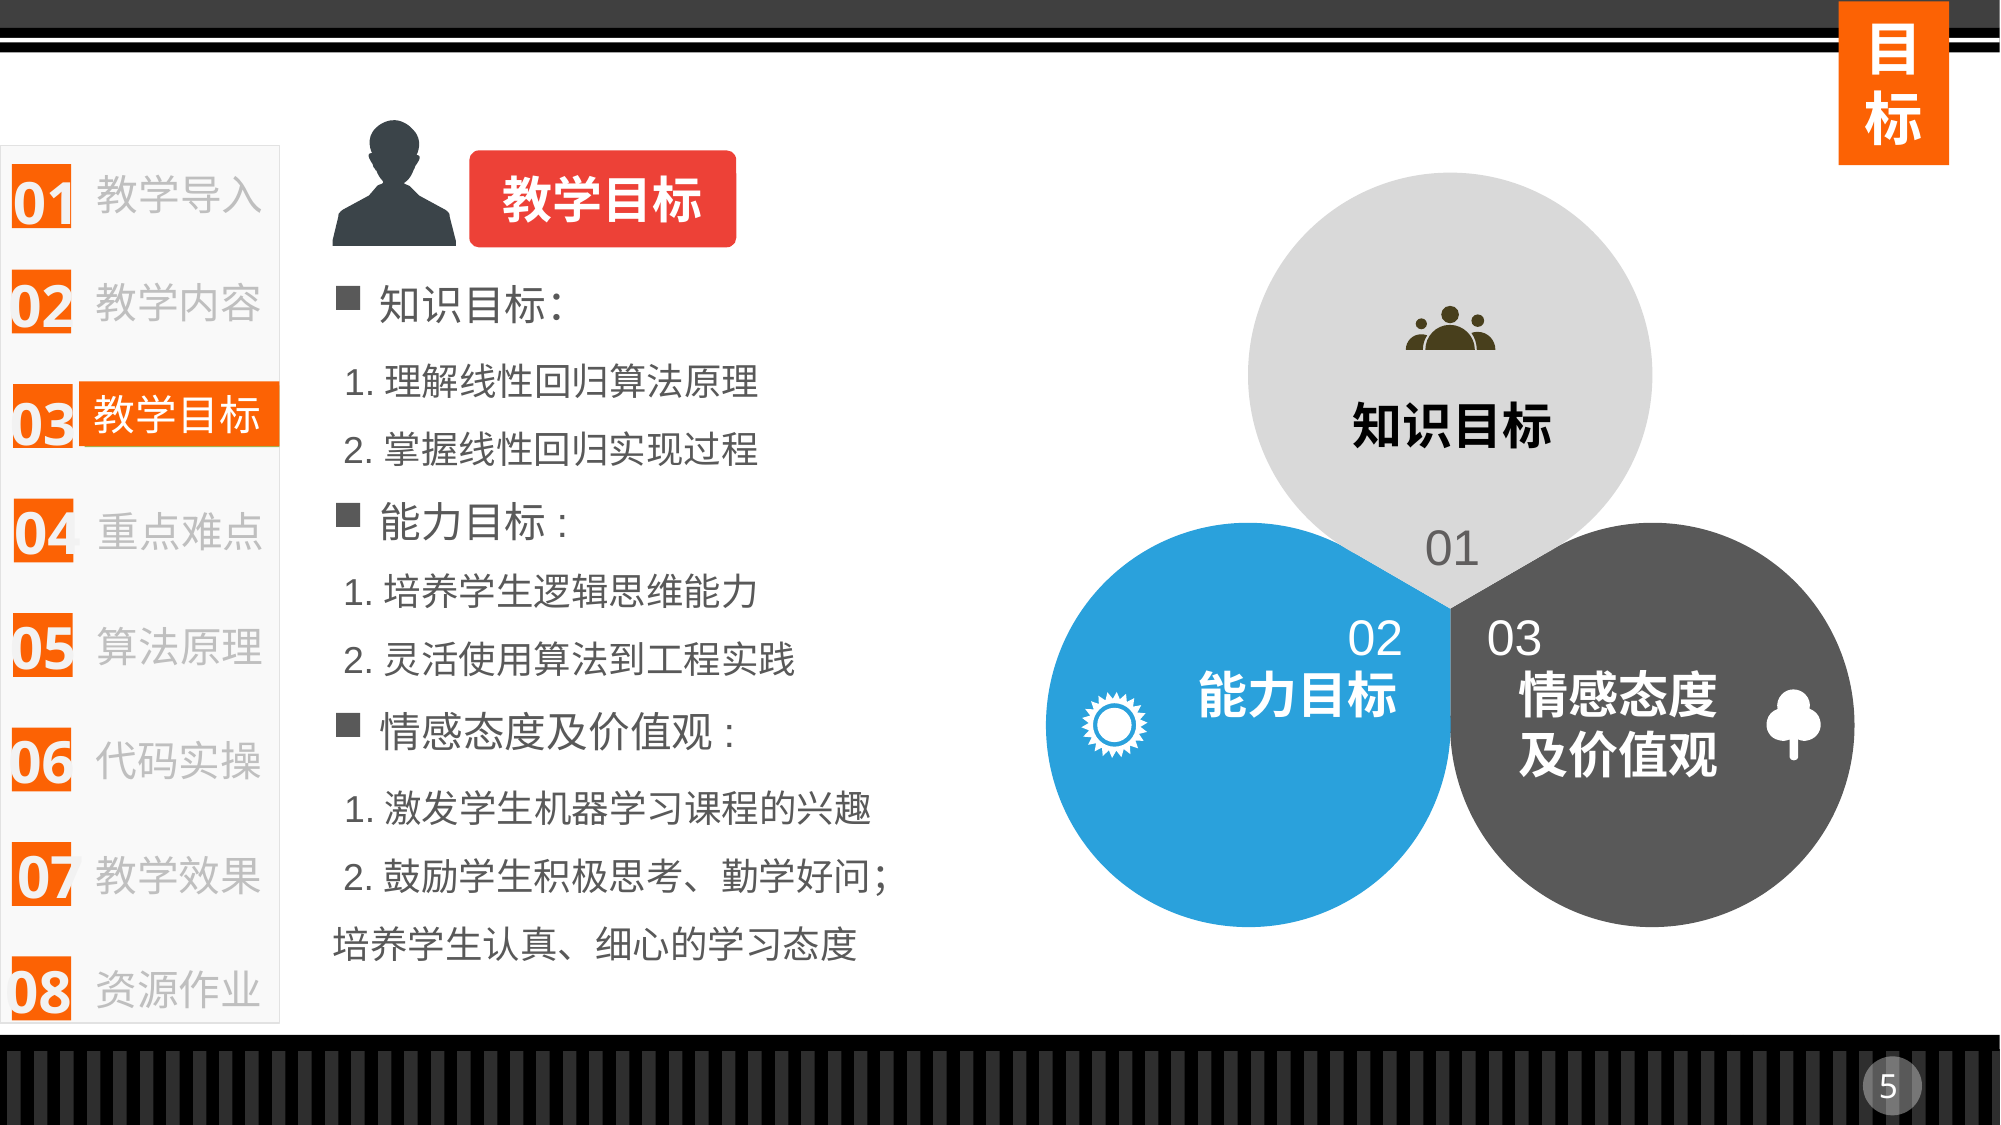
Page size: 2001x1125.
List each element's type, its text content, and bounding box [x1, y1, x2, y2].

text_box [332, 120, 456, 246]
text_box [1017, 172, 1884, 956]
text_box 知识目标： 1.理解线性回归算法原理 2.掌握线性回归实现过程 能力目标: 1.培养学生逻辑思维能力 2.灵活使用算法到工程实践 情感态度及价值观: 1.激发学生机器学习课程的兴趣 2.鼓励学生积极思考、勤学好问；培养学生认真、细心的学习态度 [317, 246, 901, 974]
text_box 教学目标 [467, 148, 739, 250]
text_box 目标 [1850, 5, 1921, 160]
text_box [1837, 0, 1951, 167]
